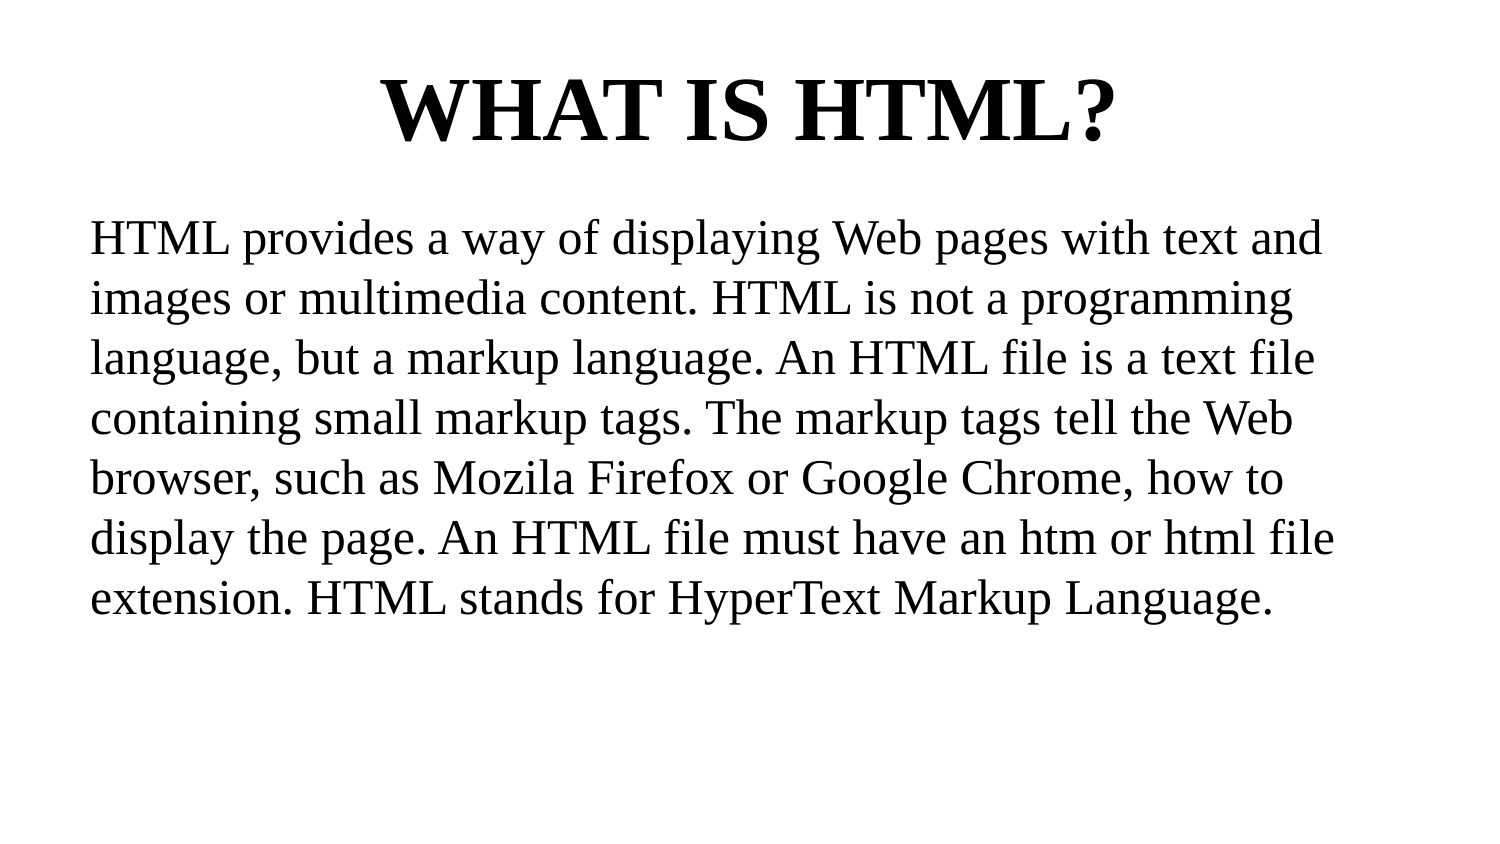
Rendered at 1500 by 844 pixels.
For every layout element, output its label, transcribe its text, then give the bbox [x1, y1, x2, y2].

list HTML provides a way of displaying Web pages with text and images or multimedia content. HTML is not a programming language, but a markup language. An HTML file is a text file containing small markup tags. The markup tags tell the Web browser, such as Mozila Firefox or Google Chrome, how to display the page. An HTML file must have an htm or html file extension. HTML stands for HyperText Markup Language. [75, 196, 1425, 754]
title WHAT IS HTML? [75, 33, 1425, 175]
